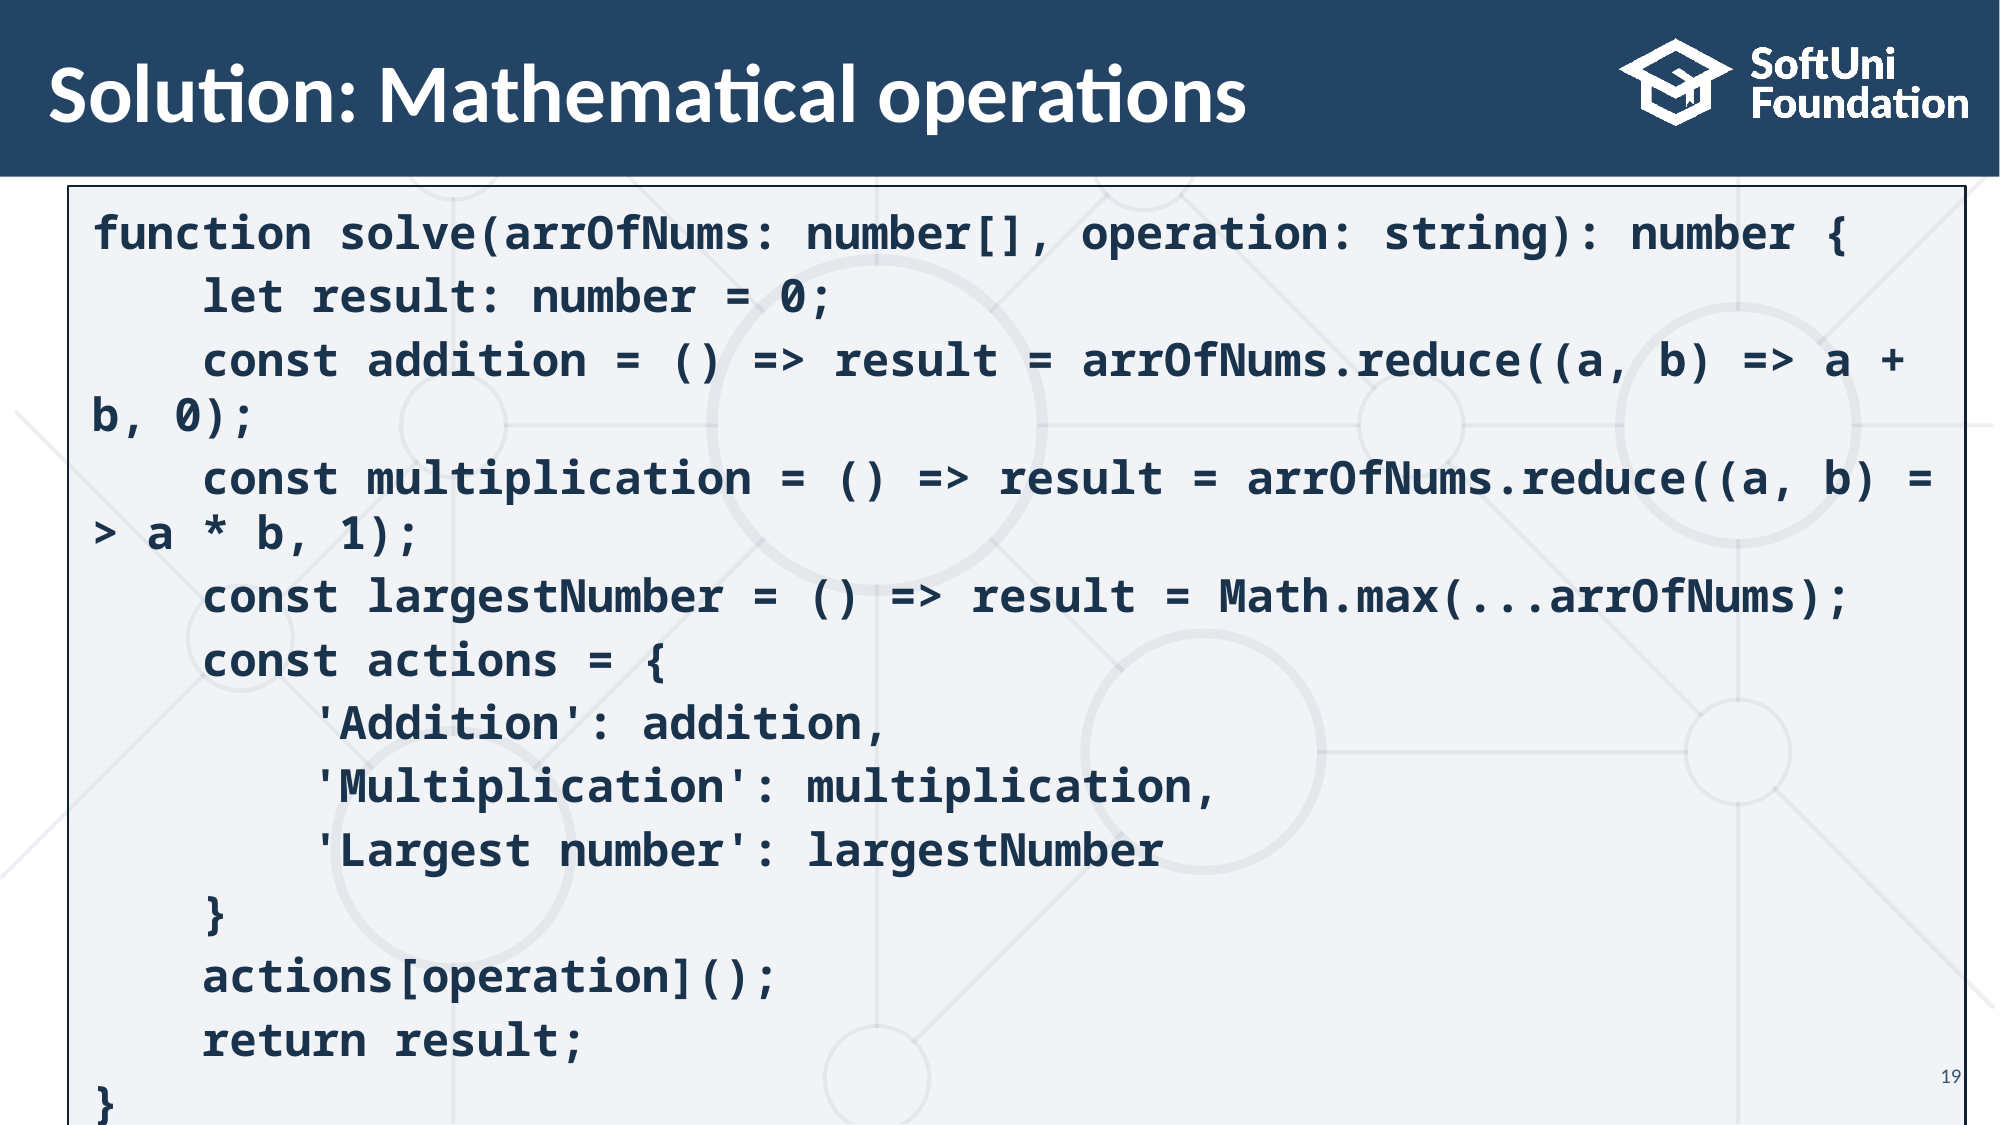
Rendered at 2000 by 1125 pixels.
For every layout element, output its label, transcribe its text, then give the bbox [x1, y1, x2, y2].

title Solution: Mathematical operations [31, 16, 1591, 162]
picture [1618, 38, 1968, 126]
text_box function solve(arrOfNums: number[], operation: string): number { let result: number = 0; const addition = () => result = arrOfNums.reduce((a, b) => a + b, 0); const multiplication = () => result = arrOfNums.reduce((a, b) => a * b, 1); const largestNumber = () => result = Math.max(...arrOfNums); const actions = { 'Addition': addition, 'Multiplication': multiplication, 'Largest number': largestNumber } actions[operation](); return result; } [68, 185, 1966, 1125]
slide_number 19 [1896, 1049, 1968, 1101]
